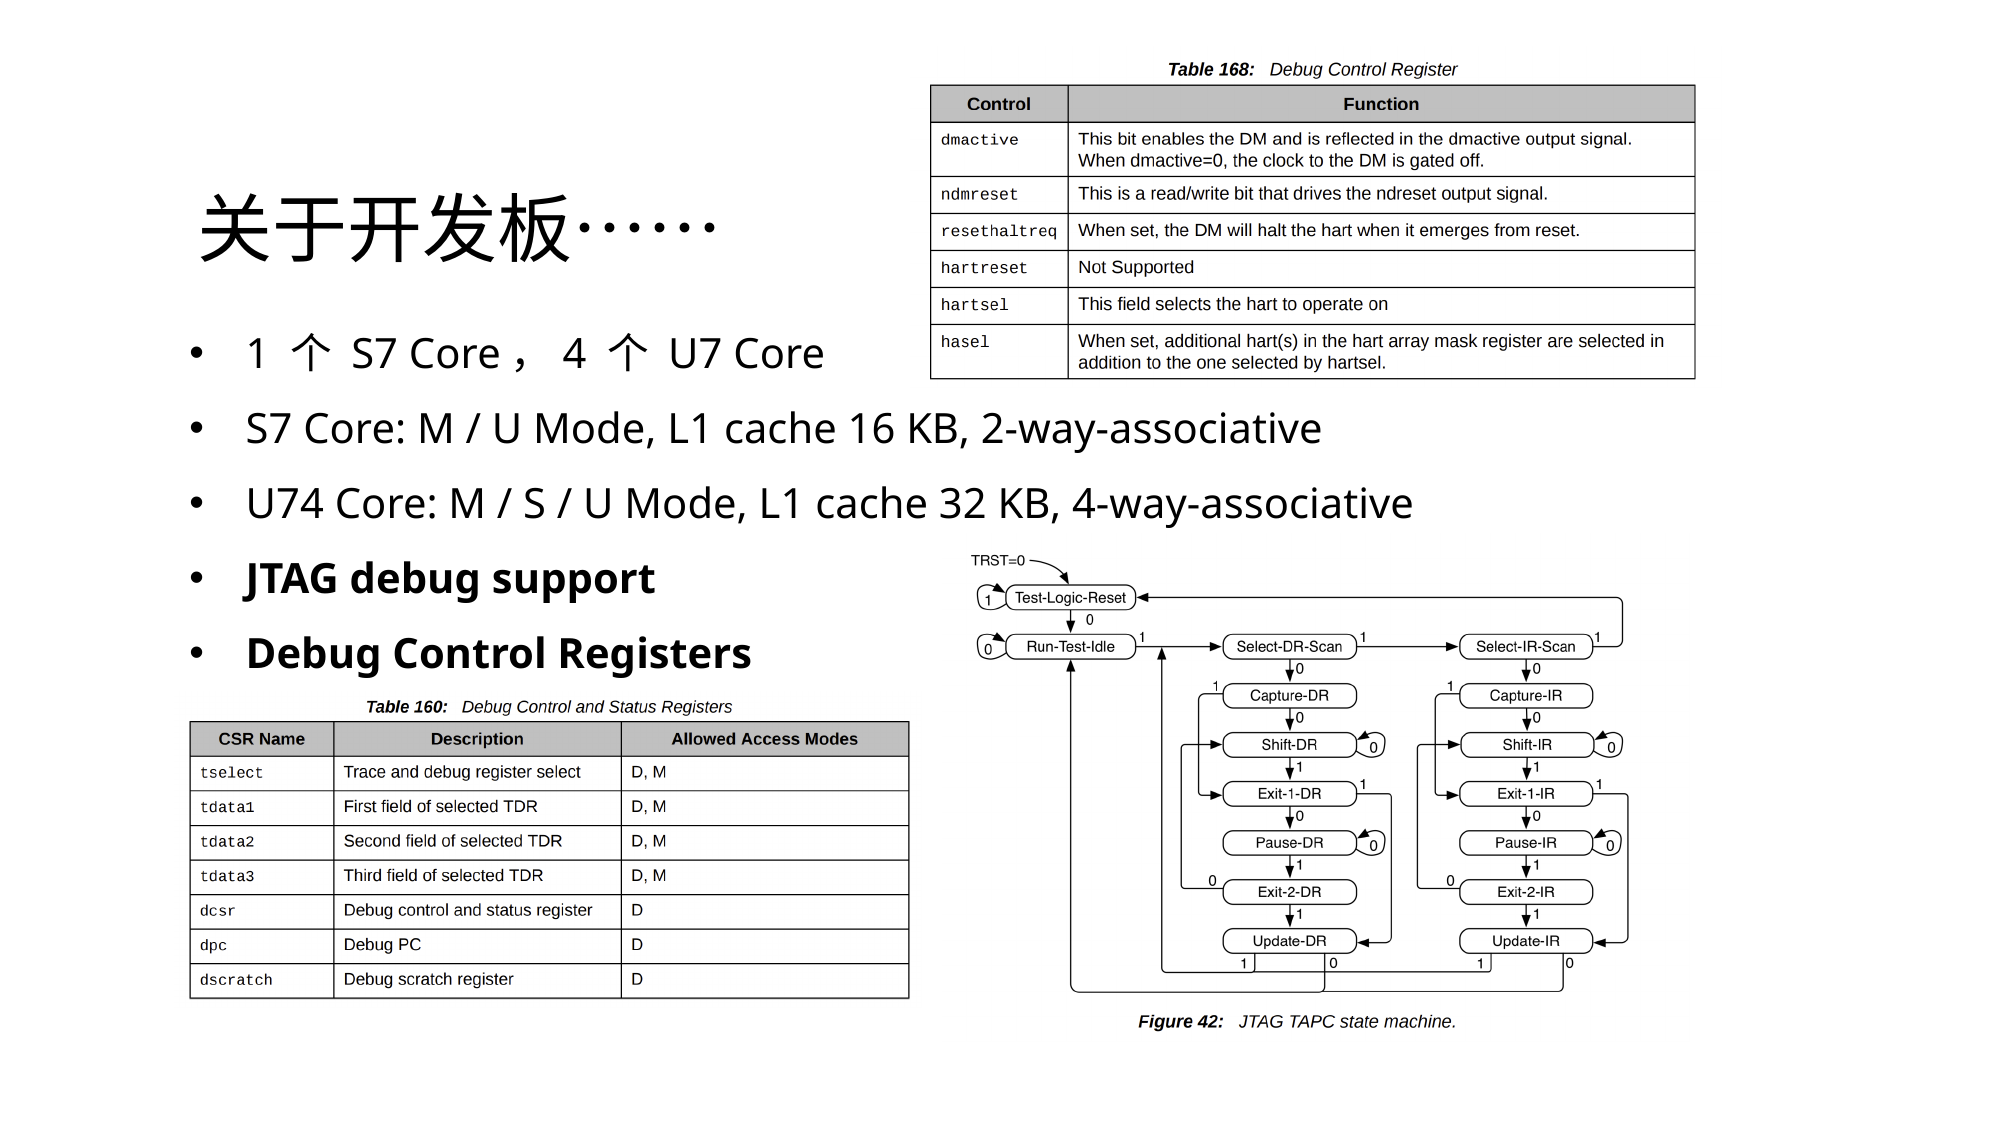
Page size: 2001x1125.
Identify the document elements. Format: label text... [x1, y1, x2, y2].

picture [942, 533, 1690, 1042]
text_box 关于开发板…… [183, 173, 738, 279]
picture [174, 691, 922, 1008]
text_box 1 个 S7 Core，4 个 U7 Core S7 Core: M / U Mode, L1 cache 16 KB, 2-way-associative U74 Core: M / S / U Mode, L1 cache 32 KB, 4-way-associative JTAG debug support Debug Control Registers [174, 294, 1761, 760]
picture [910, 46, 1722, 388]
